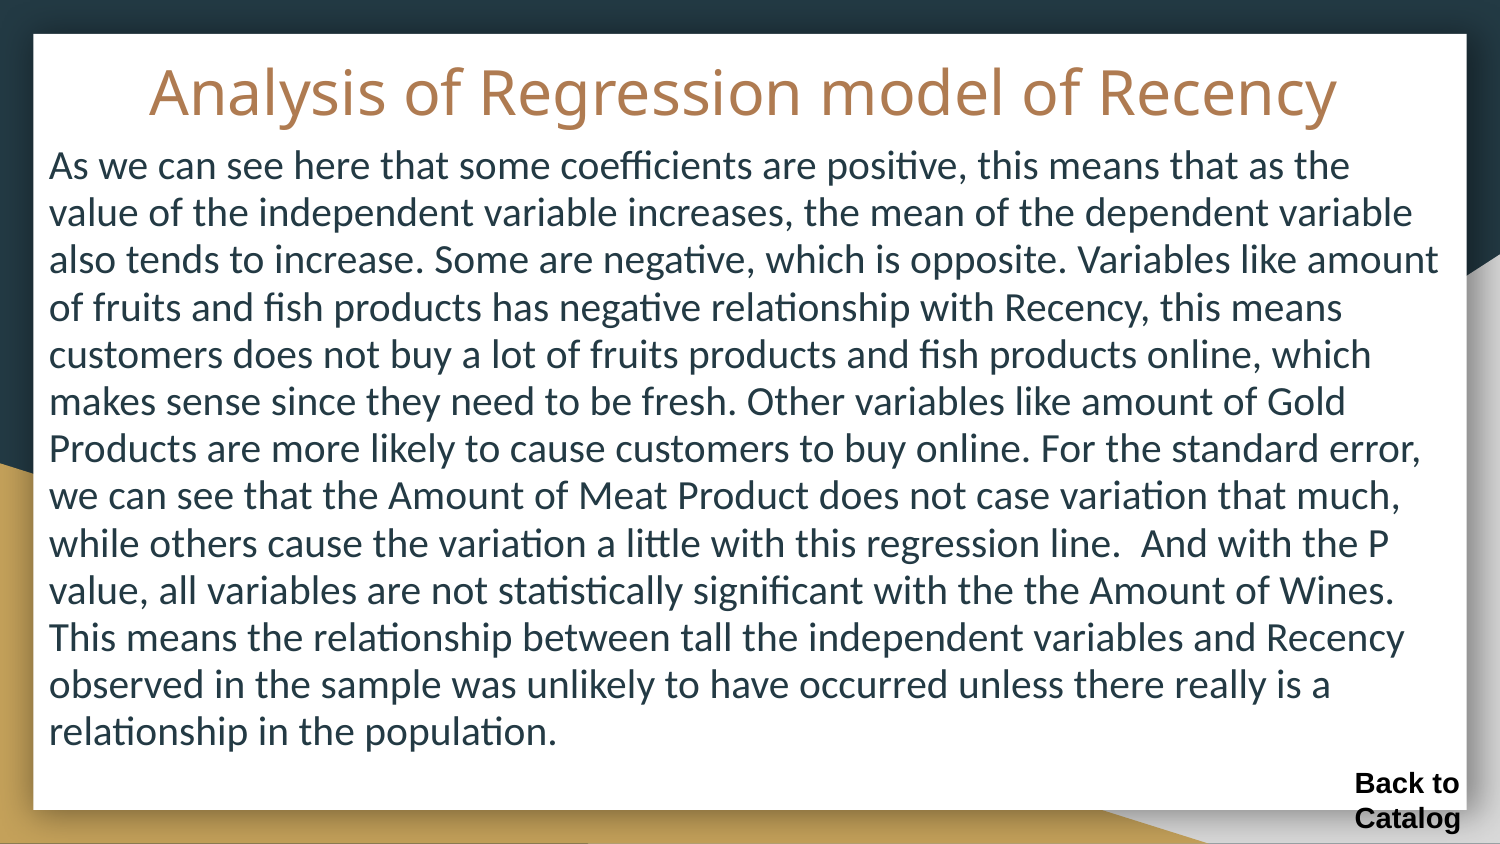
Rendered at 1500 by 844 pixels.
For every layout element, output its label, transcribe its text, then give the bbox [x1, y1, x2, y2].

list As we can see here that some coefficients are positive, this means that as the value of the independent variable increases, the mean of the dependent variable also tends to increase. Some are negative, which is opposite. Variables like amount of fruits and fish products has negative relationship with Recency, this means customers does not buy a lot of fruits products and fish products online, which makes sense since they need to be fresh. Other variables like amount of Gold Products are more likely to cause customers to buy online. For the standard error, we can see that the Amount of Meat Product does not case variation that much, while others cause the variation a little with this regression line. And with the P value, all variables are not statistically significant with the the Amount of Wines. This means the relationship between tall the independent variables and Recency observed in the sample was unlikely to have occurred unless there really is a relationship in the population. [33, 126, 1465, 729]
text_box Back to Catalog [1339, 749, 1500, 844]
title Analysis of Regression model of Recency [134, 37, 1366, 126]
